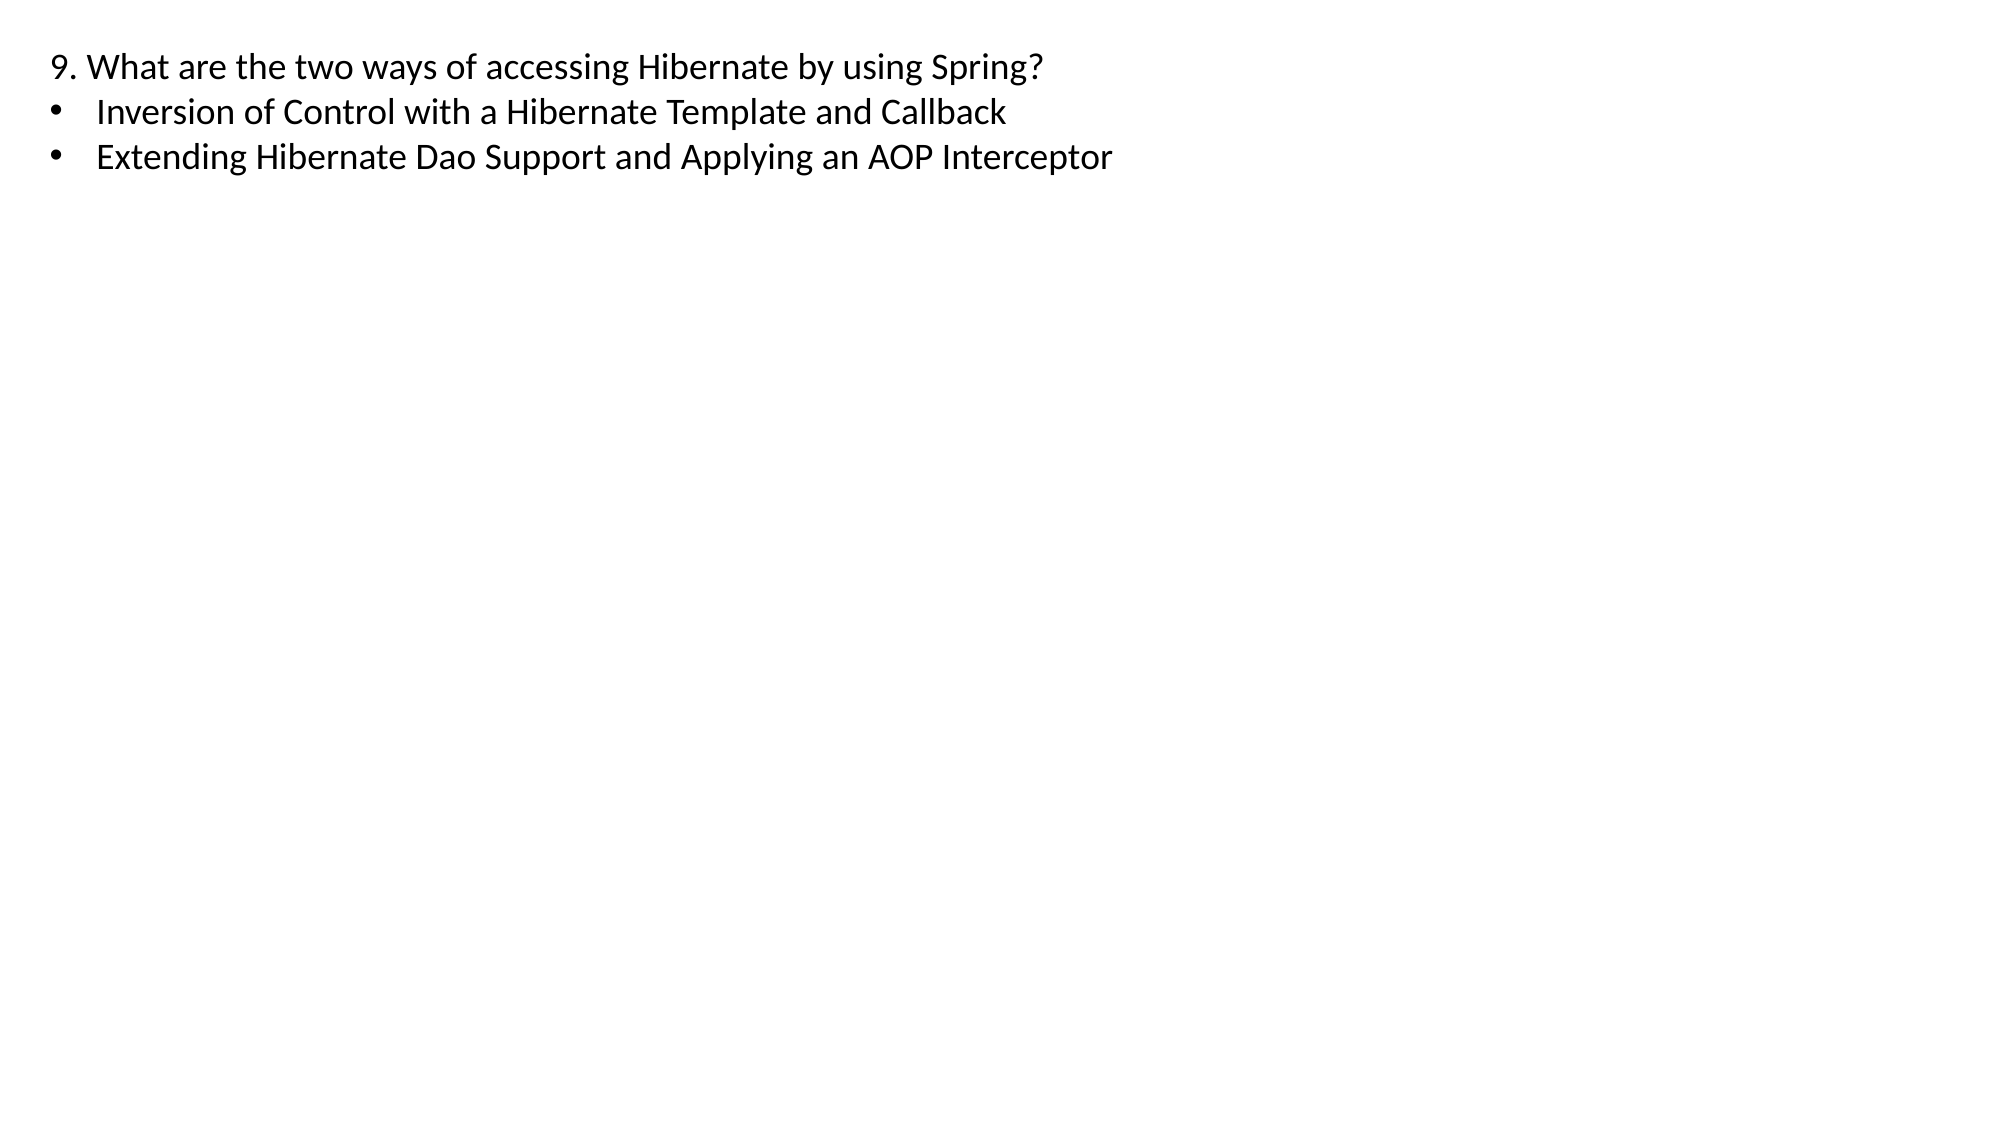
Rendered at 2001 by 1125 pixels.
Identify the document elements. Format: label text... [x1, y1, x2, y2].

text_box 9. What are the two ways of accessing Hibernate by using Spring? Inversion of Control with a Hibernate Template and Callback Extending Hibernate Dao Support and Applying an AOP Interceptor [34, 34, 1129, 185]
